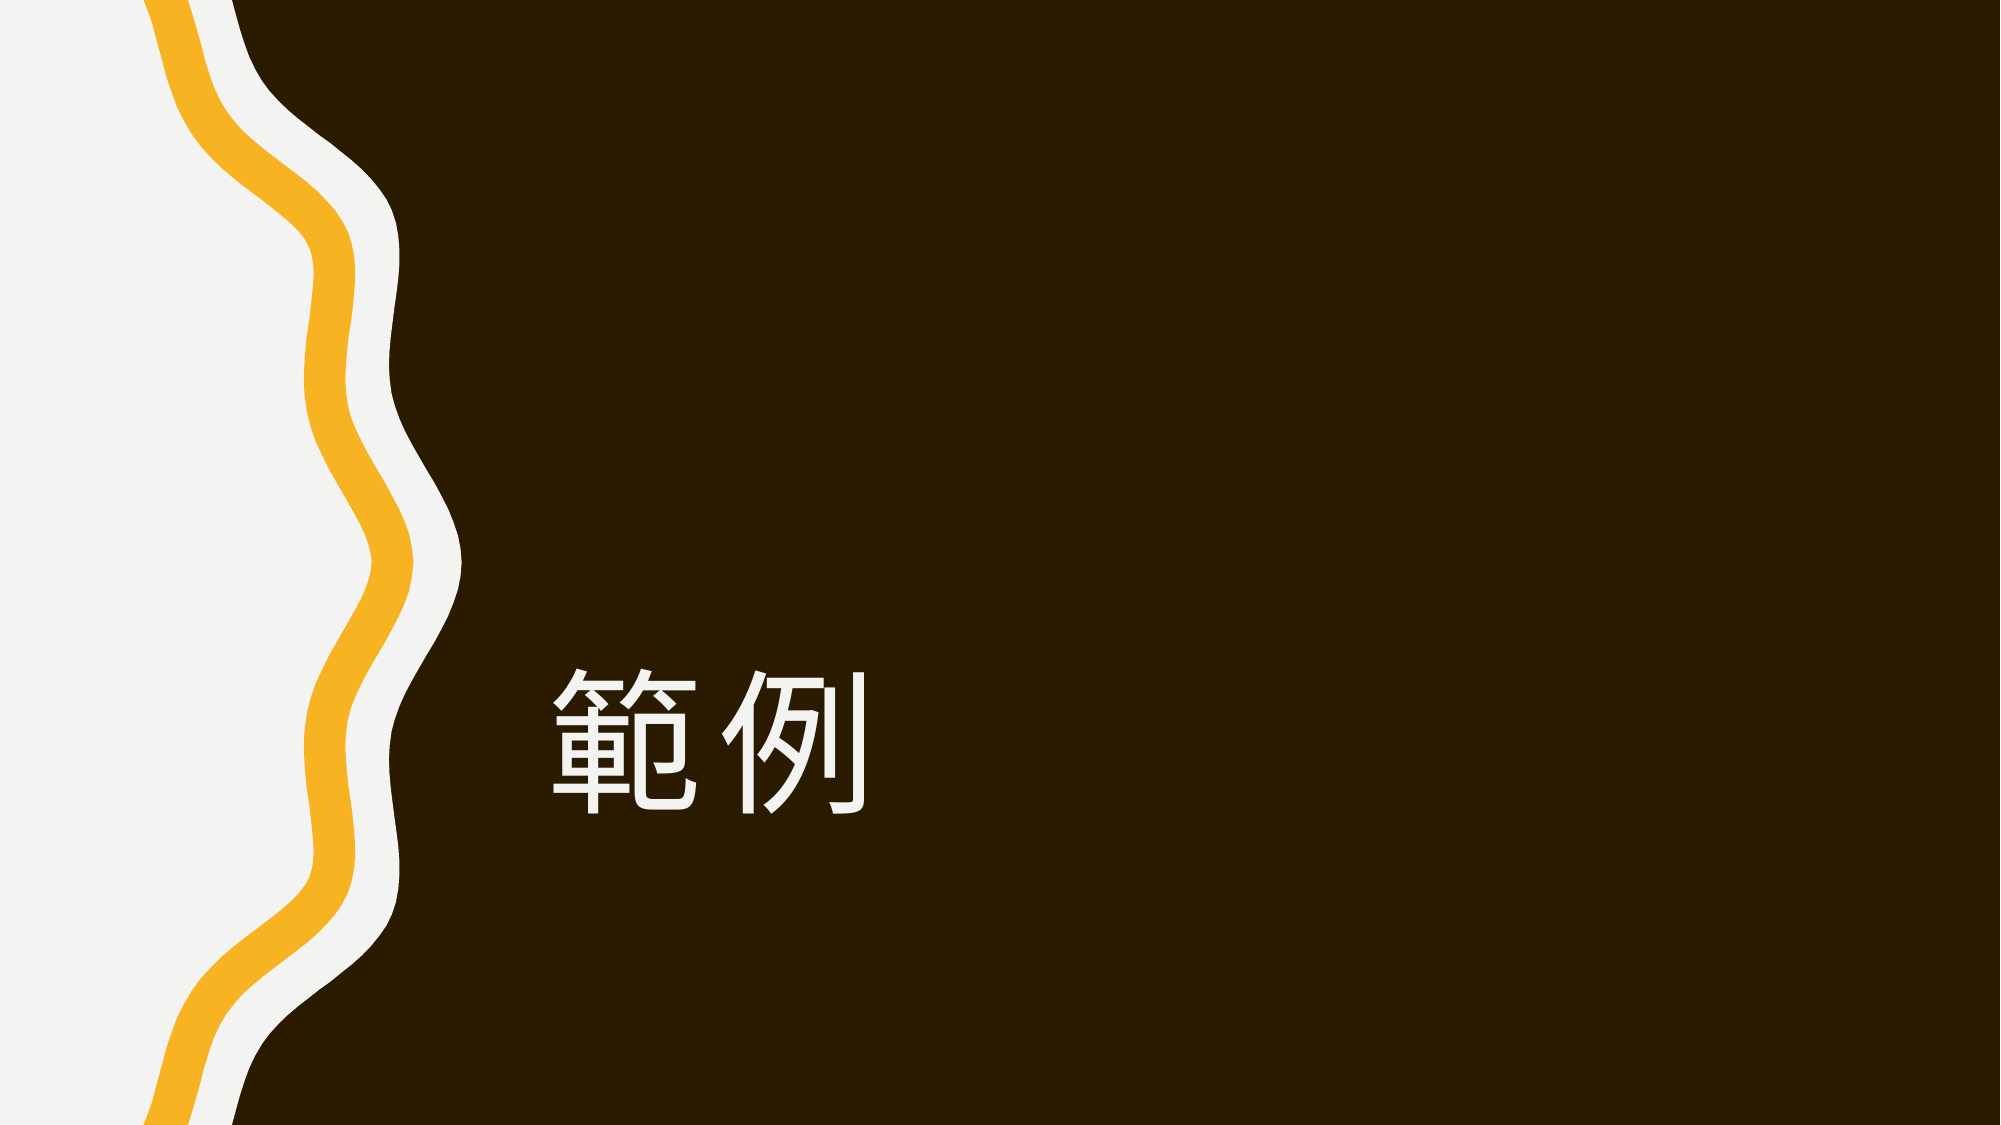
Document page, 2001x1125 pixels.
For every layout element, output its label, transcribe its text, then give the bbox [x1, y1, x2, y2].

title 範例 [531, 176, 2000, 843]
